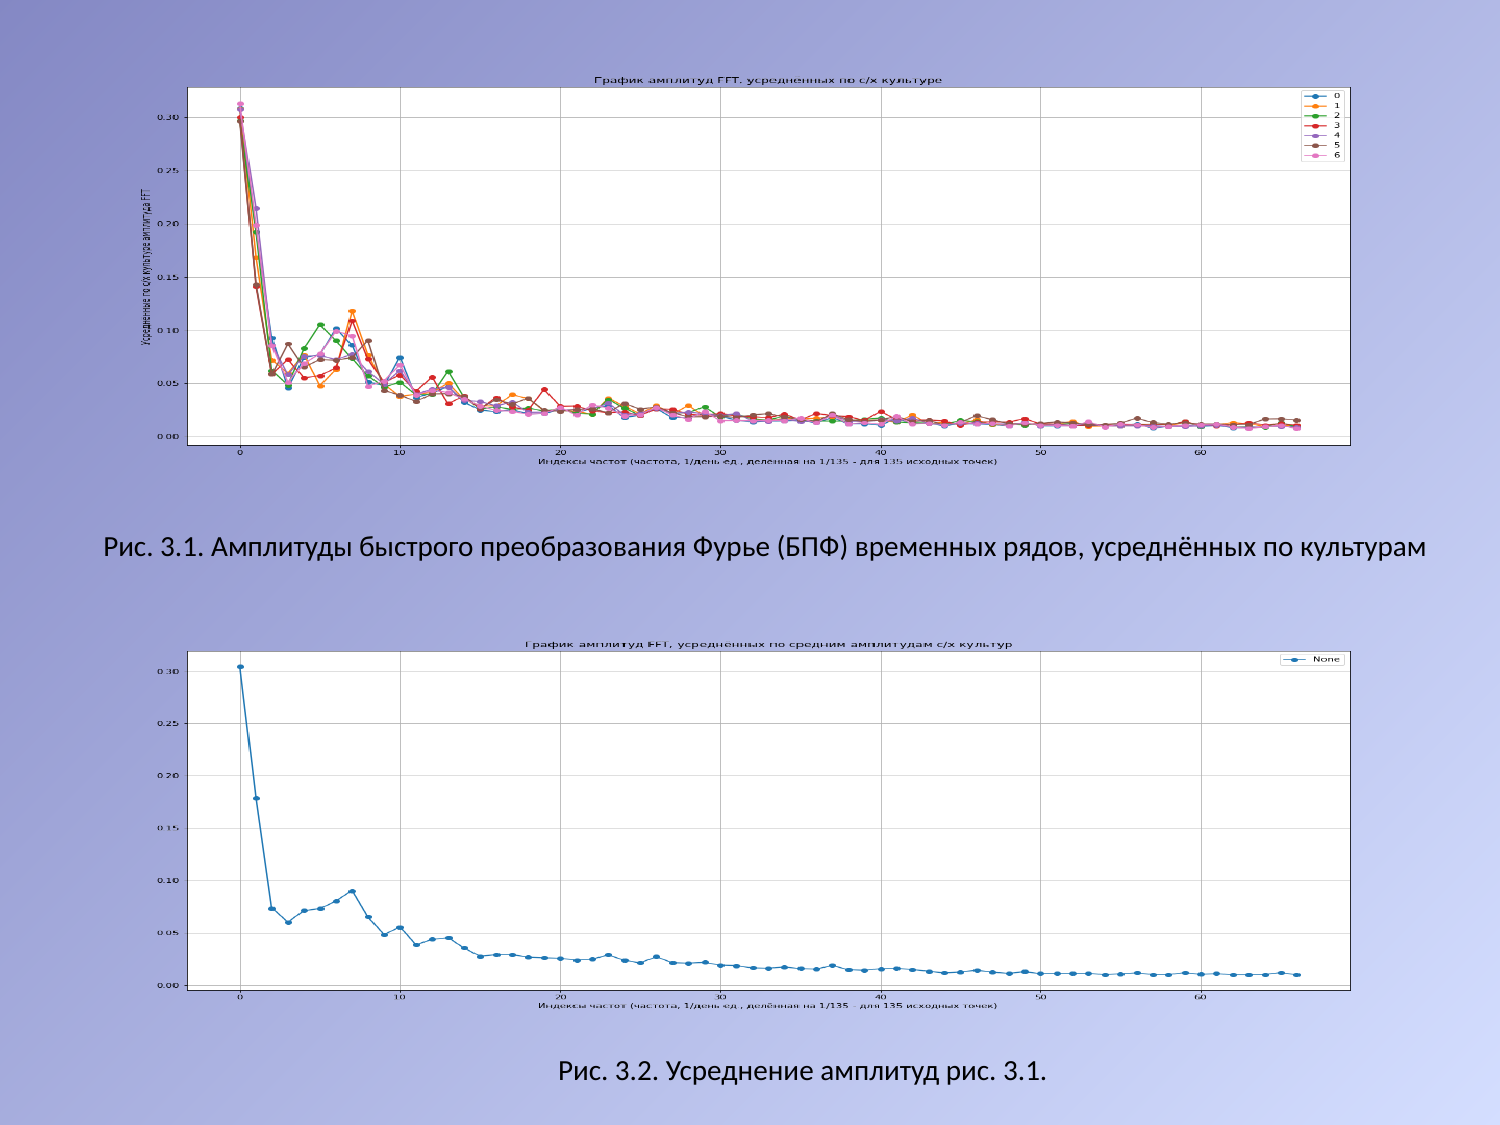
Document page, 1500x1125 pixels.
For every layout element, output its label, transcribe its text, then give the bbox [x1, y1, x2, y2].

text_box Рис. 3.1. Амплитуды быстрого преобразования Фурье (БПФ) временных рядов, усреднённых по культурам [88, 520, 1500, 571]
picture [0, 30, 1500, 504]
text_box Рис. 3.2. Усреднение амплитуд рис. 3.1. [88, 1052, 1500, 1094]
picture [0, 597, 1500, 1046]
